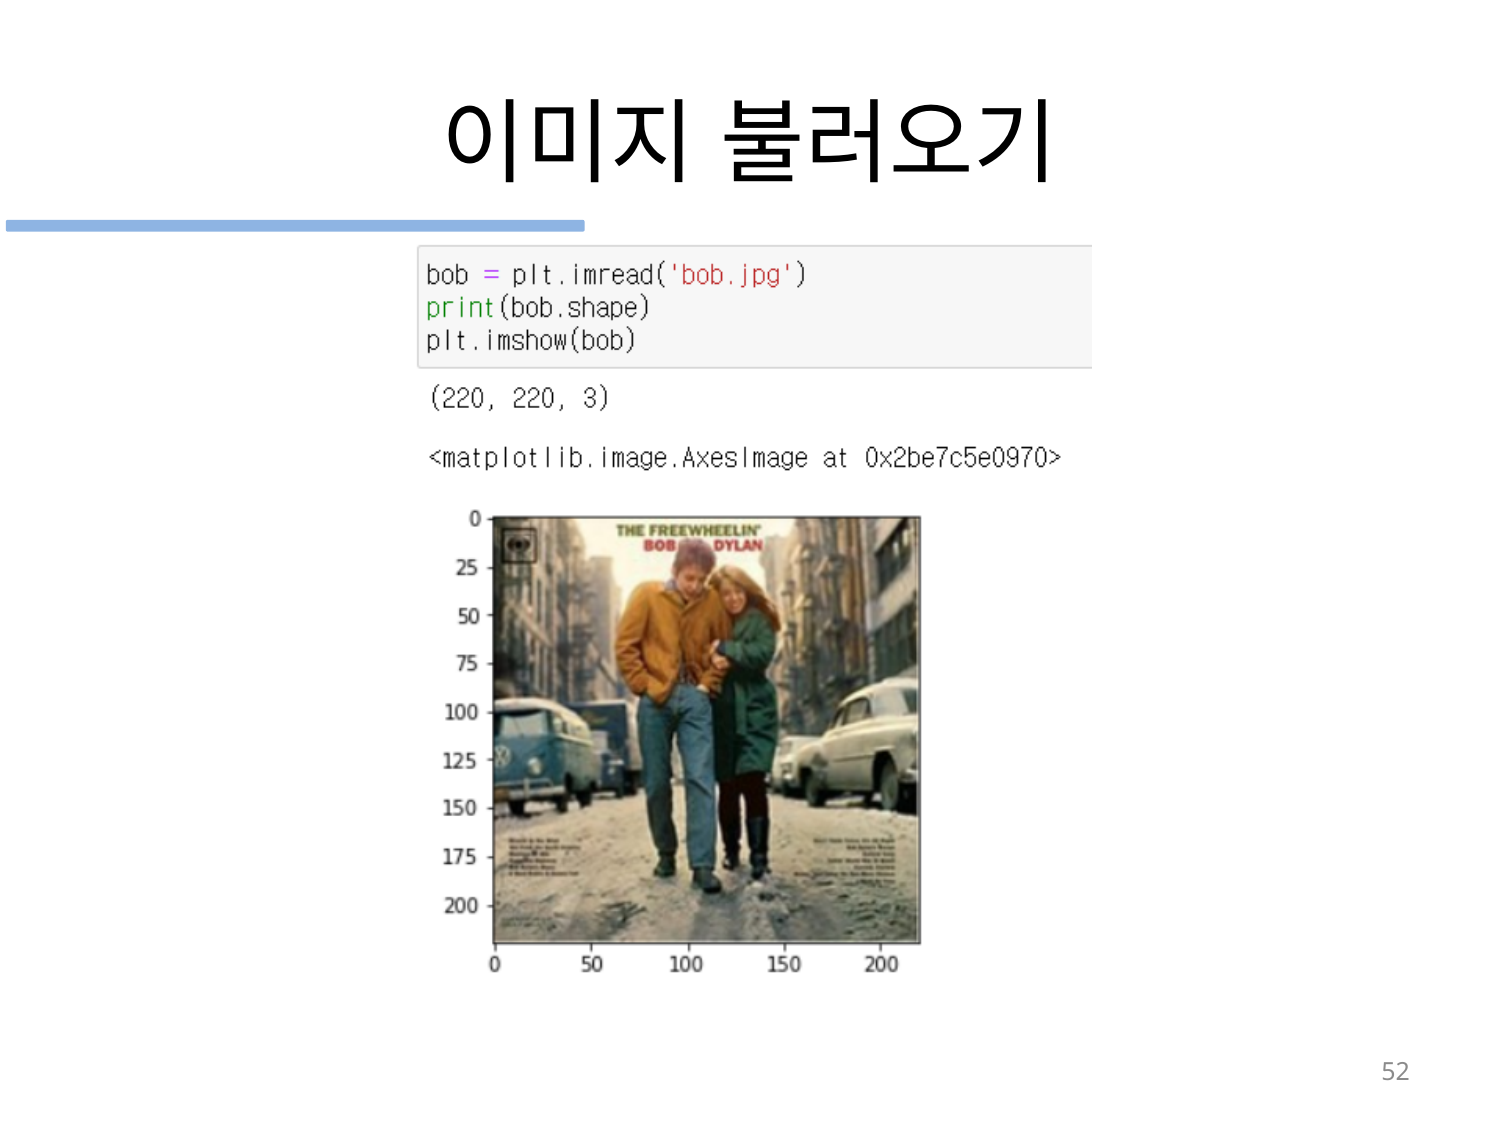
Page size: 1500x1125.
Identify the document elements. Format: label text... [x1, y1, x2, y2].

slide_number 52 [1074, 1042, 1425, 1103]
picture [408, 235, 1092, 988]
title 이미지 불러오기 [75, 45, 1425, 233]
text_box [3, 217, 587, 234]
